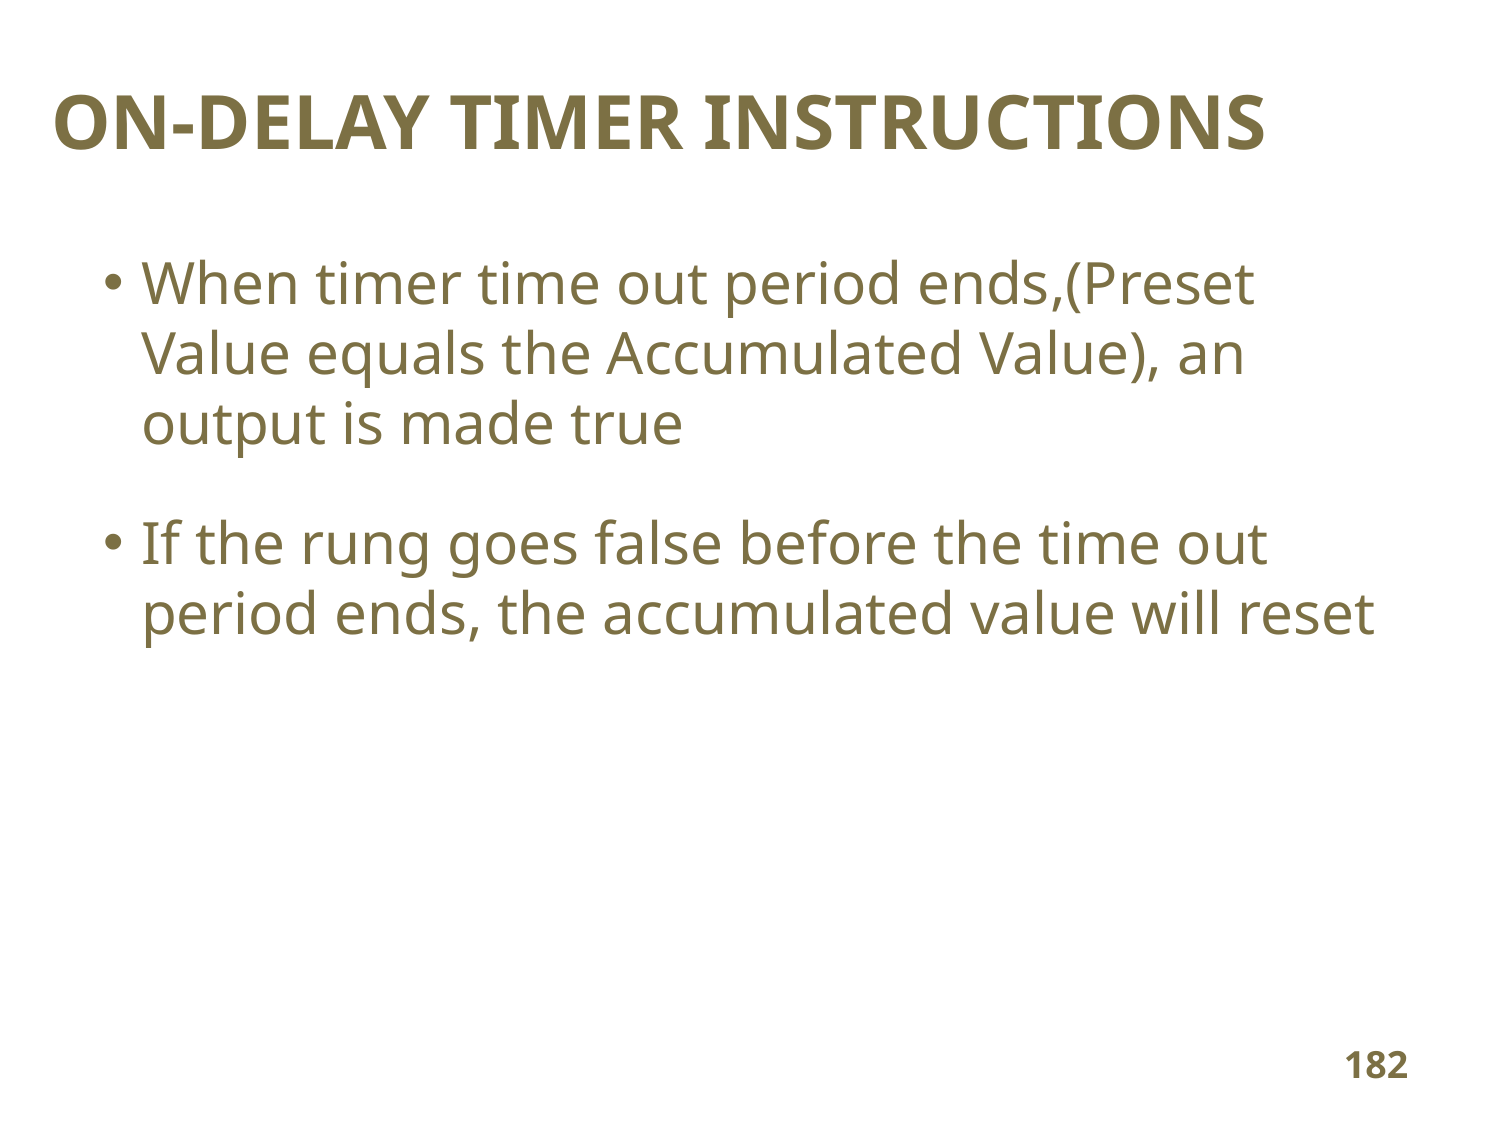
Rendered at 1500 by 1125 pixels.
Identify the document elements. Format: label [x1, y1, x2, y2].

text_box [90, 239, 1403, 857]
slide_number [1330, 1051, 1490, 1098]
text_box [37, 63, 1418, 176]
